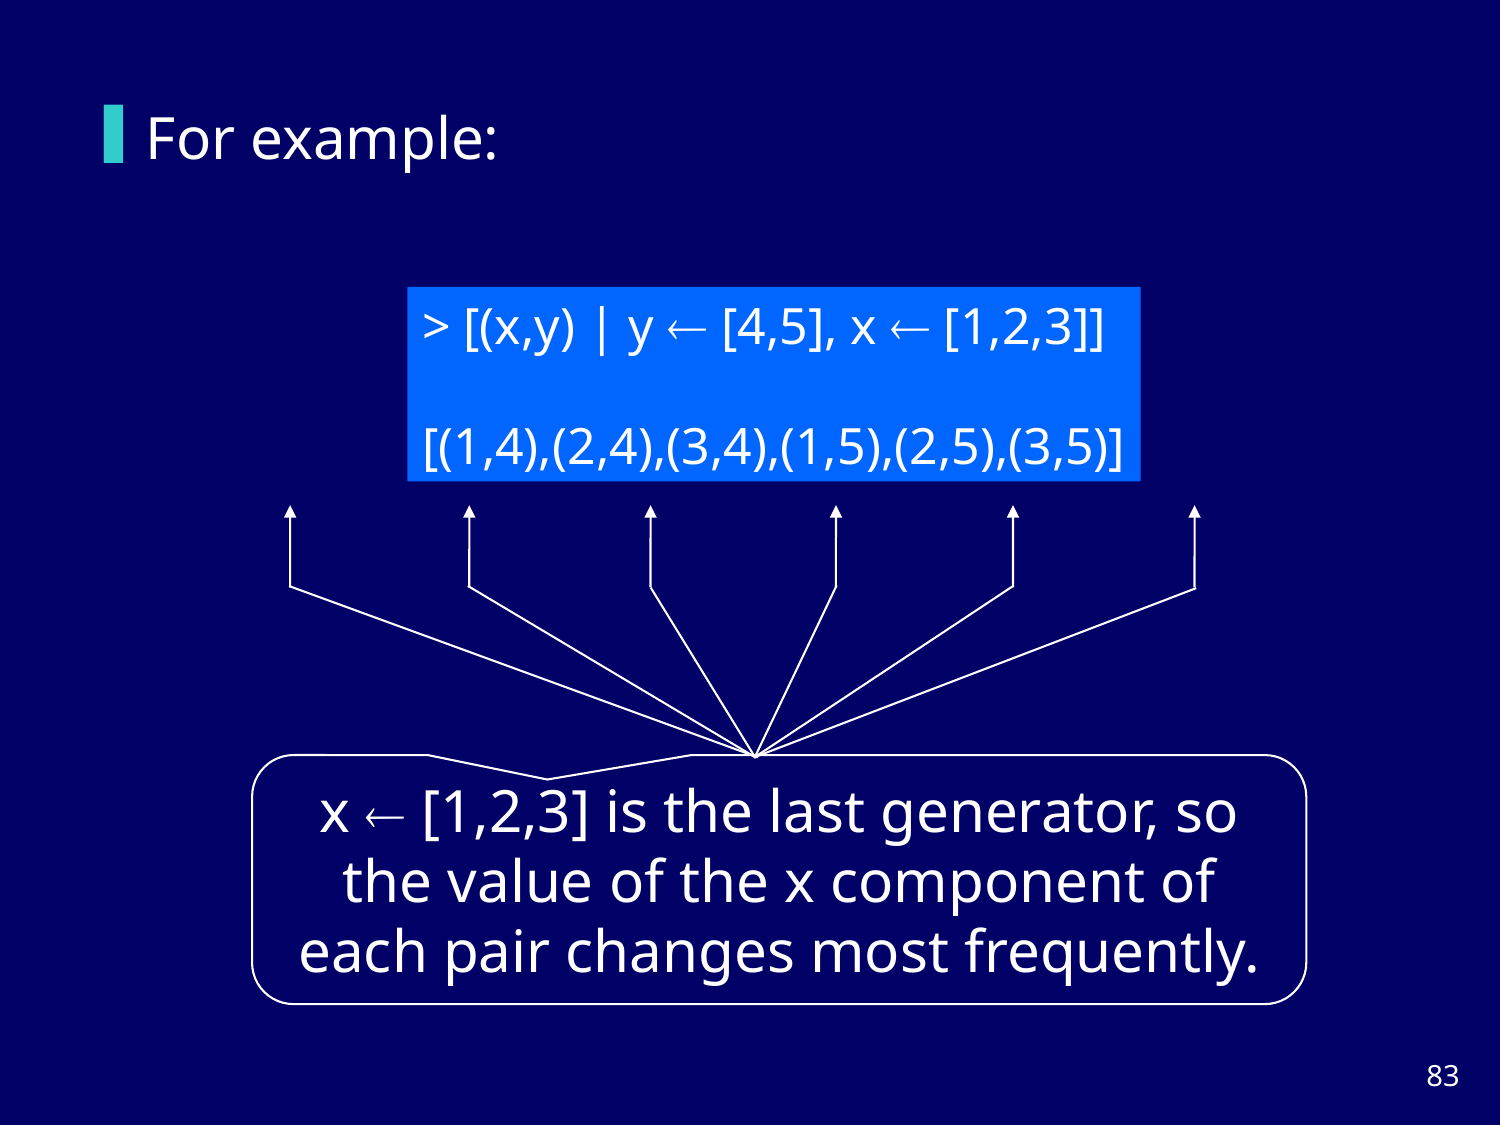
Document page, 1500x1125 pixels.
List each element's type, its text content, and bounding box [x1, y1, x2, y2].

text_box [283, 505, 297, 587]
text_box [829, 505, 843, 587]
text_box x  [1,2,3] is the last generator, so the value of the x component of each pair changes most frequently. [252, 755, 1307, 1005]
text_box > [(x,y) | y  [4,5], x  [1,2,3]] [(1,4),(2,4),(3,4),(1,5),(2,5),(3,5)] [407, 286, 1141, 482]
text_box [644, 505, 657, 587]
text_box [1188, 505, 1201, 587]
text_box [463, 505, 476, 587]
text_box [1006, 505, 1020, 587]
slide_number 82 [1374, 1050, 1475, 1100]
text_box For example: [74, 93, 542, 192]
